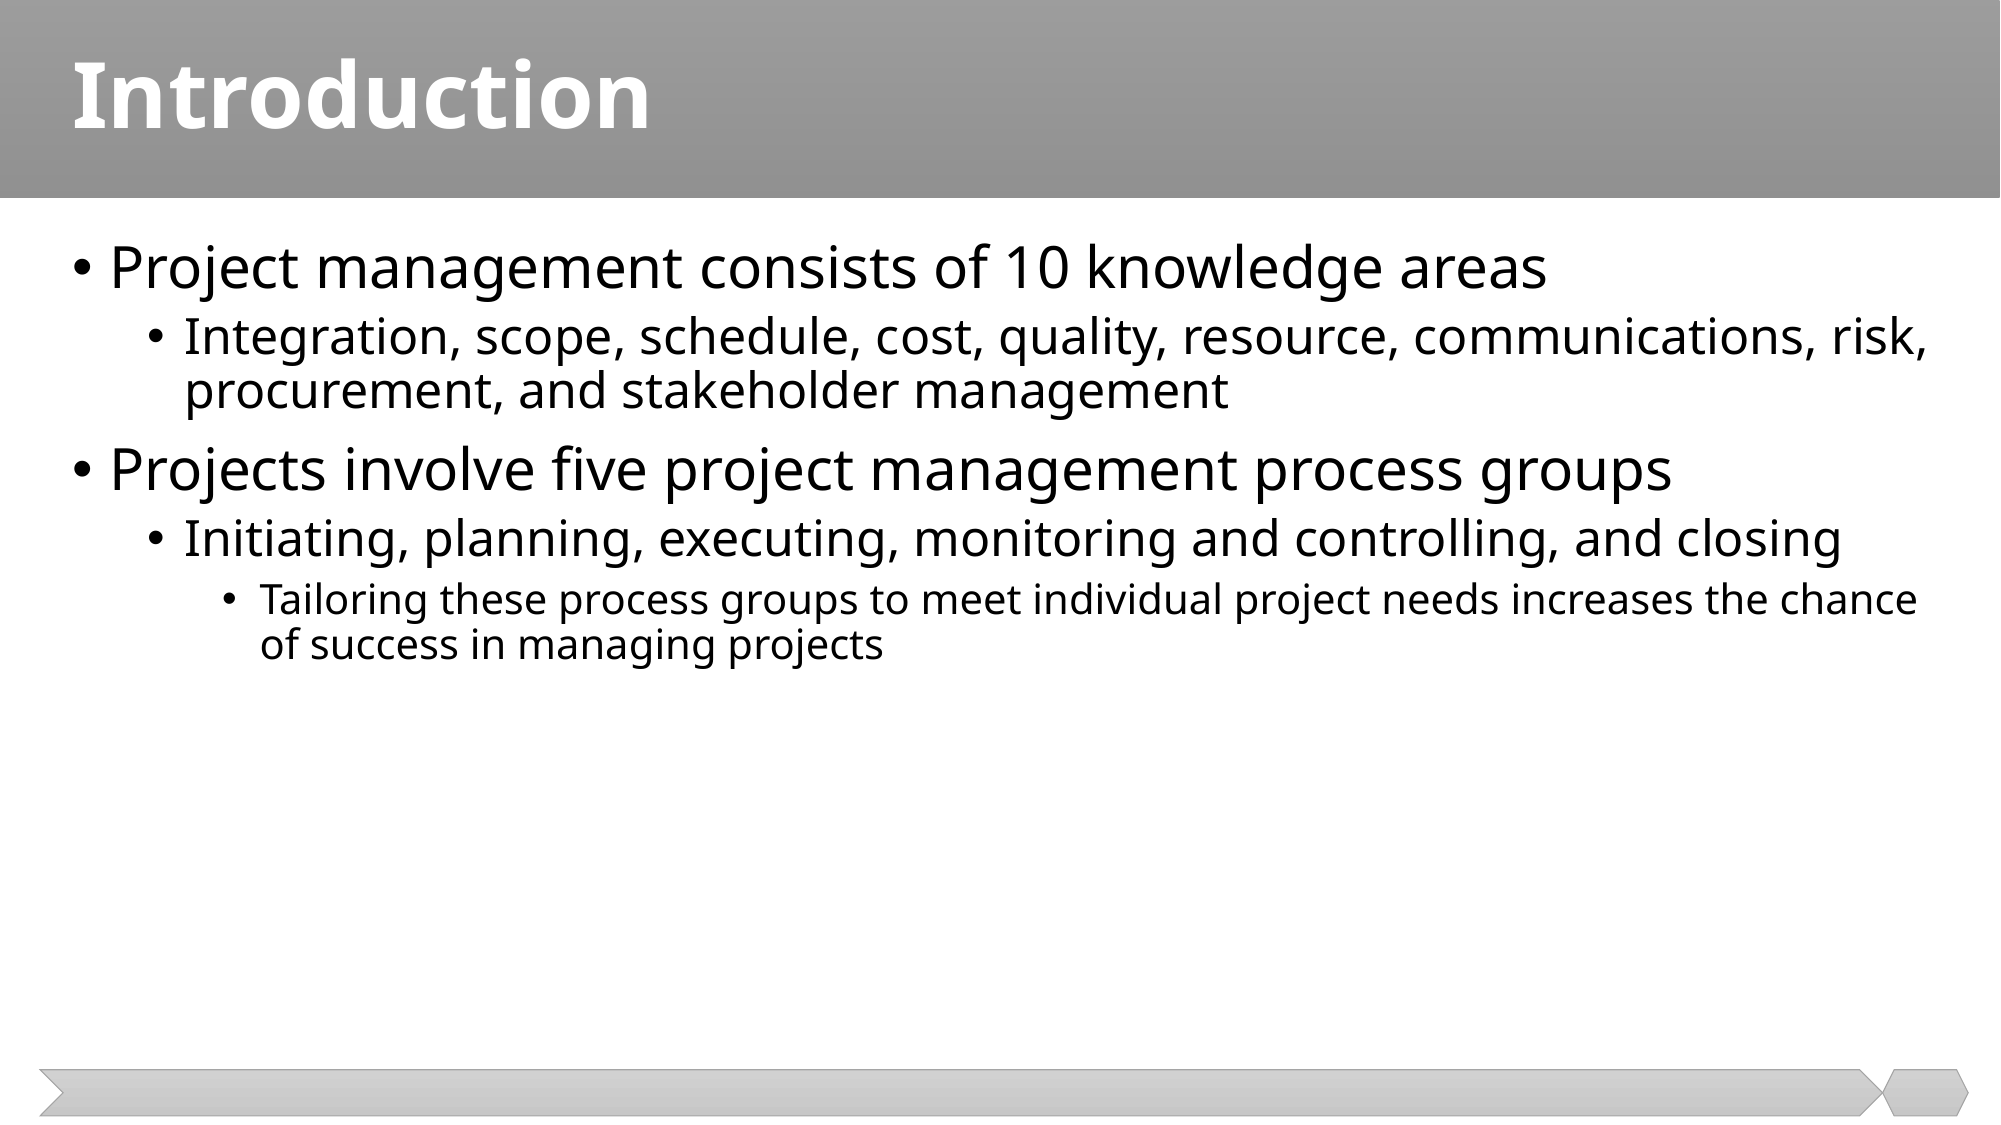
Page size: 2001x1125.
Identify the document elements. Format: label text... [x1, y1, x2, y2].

list Project management consists of 10 knowledge areas Integration, scope, schedule, cost, quality, resource, communications, risk, procurement, and stakeholder management Projects involve five project management process groups Initiating, planning, executing, monitoring and controlling, and closing Tailoring these process groups to meet individual project needs increases the chance of success in managing projects [56, 230, 1969, 1010]
title Introduction [56, 0, 1969, 199]
